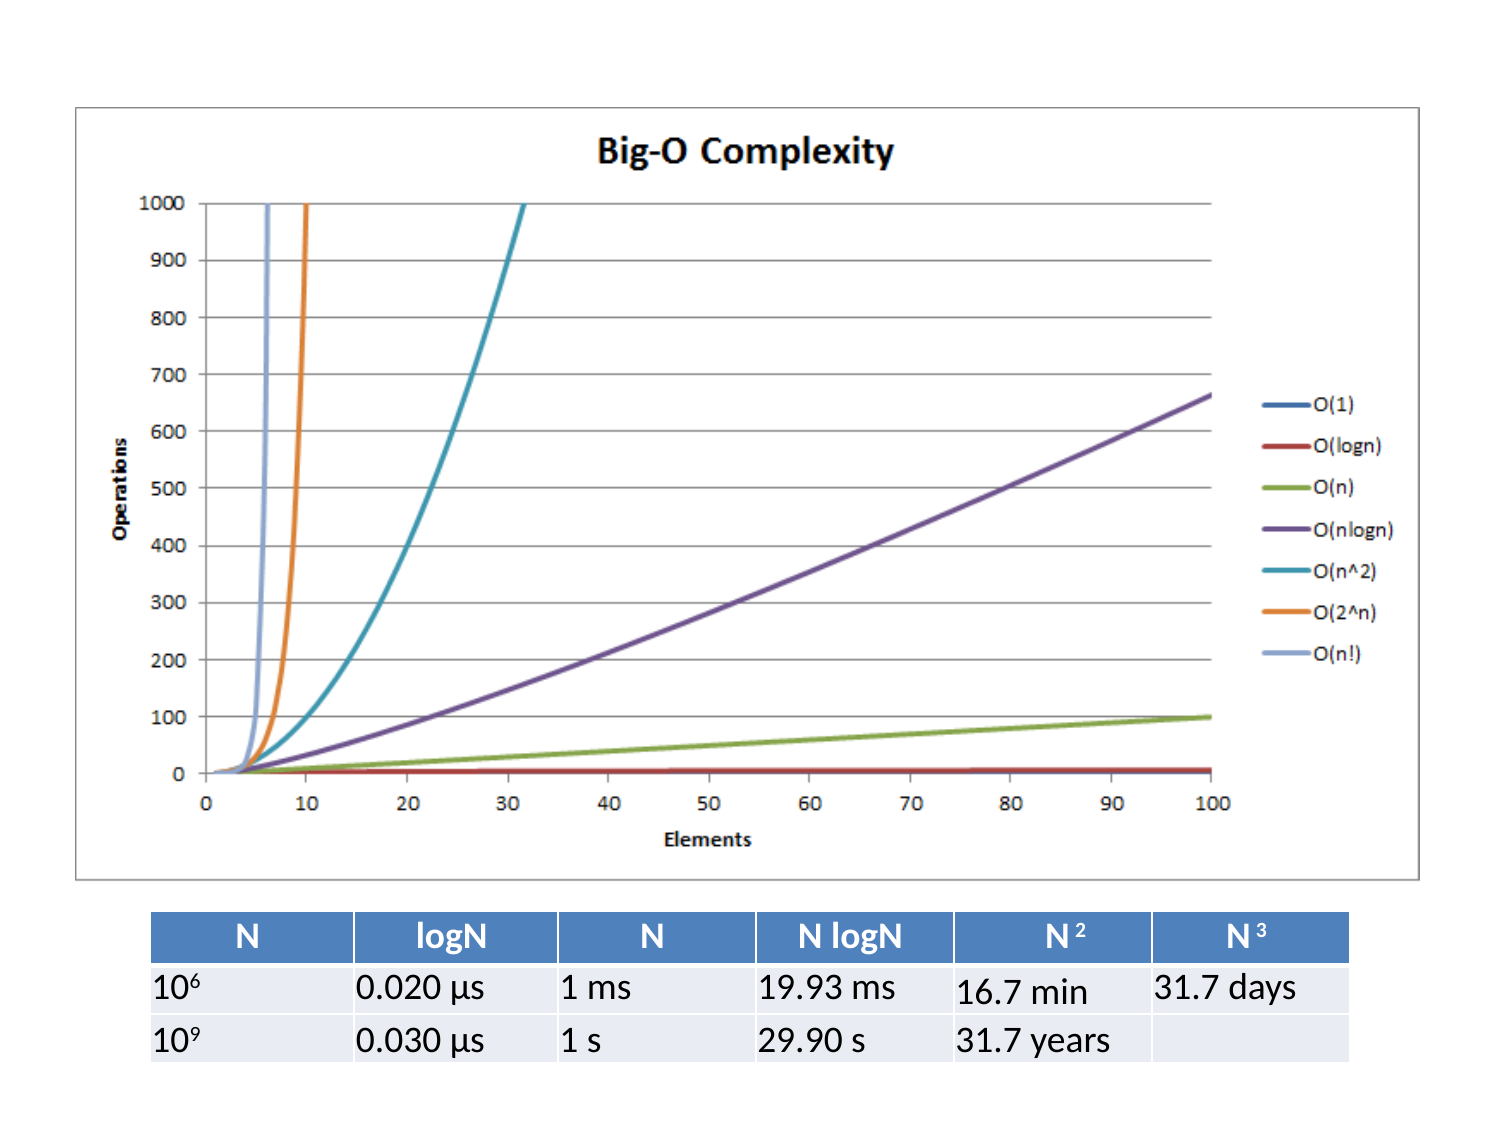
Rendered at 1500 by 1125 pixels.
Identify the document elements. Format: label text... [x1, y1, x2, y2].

table_cell 106 [151, 968, 353, 1013]
table_header N logN [757, 912, 953, 963]
table_cell 109 [151, 1015, 353, 1062]
table_cell 31.7 days [1153, 968, 1349, 1013]
table_cell 0.020 μs [355, 968, 557, 1013]
table_header N 2 [955, 912, 1151, 963]
table_cell 0.030 μs [355, 1015, 557, 1062]
table_header N 3 [1153, 912, 1349, 963]
table_header N [559, 912, 755, 963]
table_cell 1 ms [559, 968, 755, 1013]
table_cell 1 s [559, 1015, 755, 1062]
table_cell [1153, 1015, 1349, 1062]
table_cell 19.93 ms [757, 968, 953, 1013]
table_header N [151, 912, 353, 963]
table_header logN [355, 912, 557, 963]
table_cell 29.90 s [757, 1015, 953, 1062]
picture [74, 107, 1420, 888]
table_cell 31.7 years [955, 1015, 1151, 1062]
table_cell 16.7 min [955, 968, 1151, 1013]
